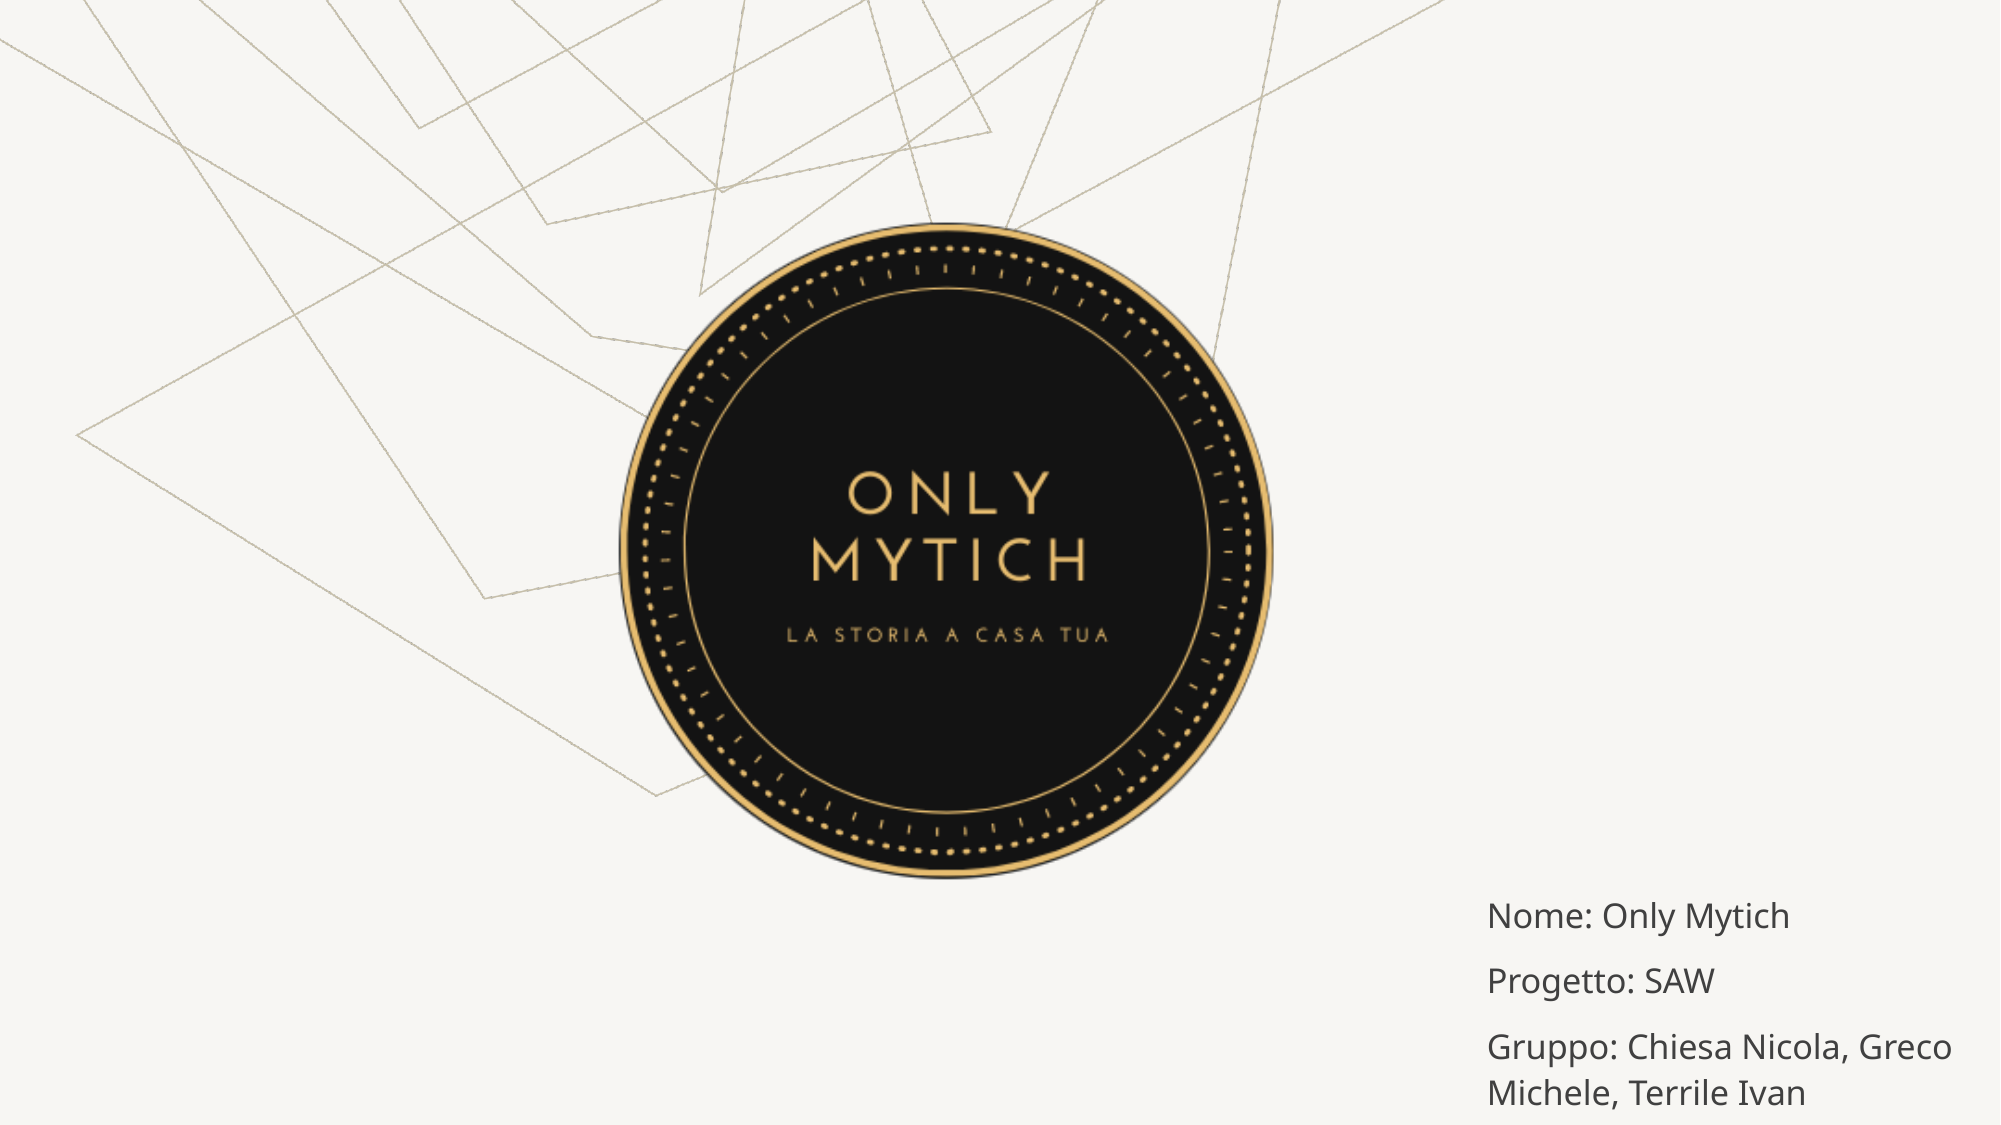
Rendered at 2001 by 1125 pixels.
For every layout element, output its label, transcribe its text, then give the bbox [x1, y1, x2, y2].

text_box Nome: Only Mytich Progetto: SAW Gruppo: Chiesa Nicola, Greco Michele, Terrile Ivan [1471, 884, 2000, 1125]
picture [0, 0, 1557, 1026]
